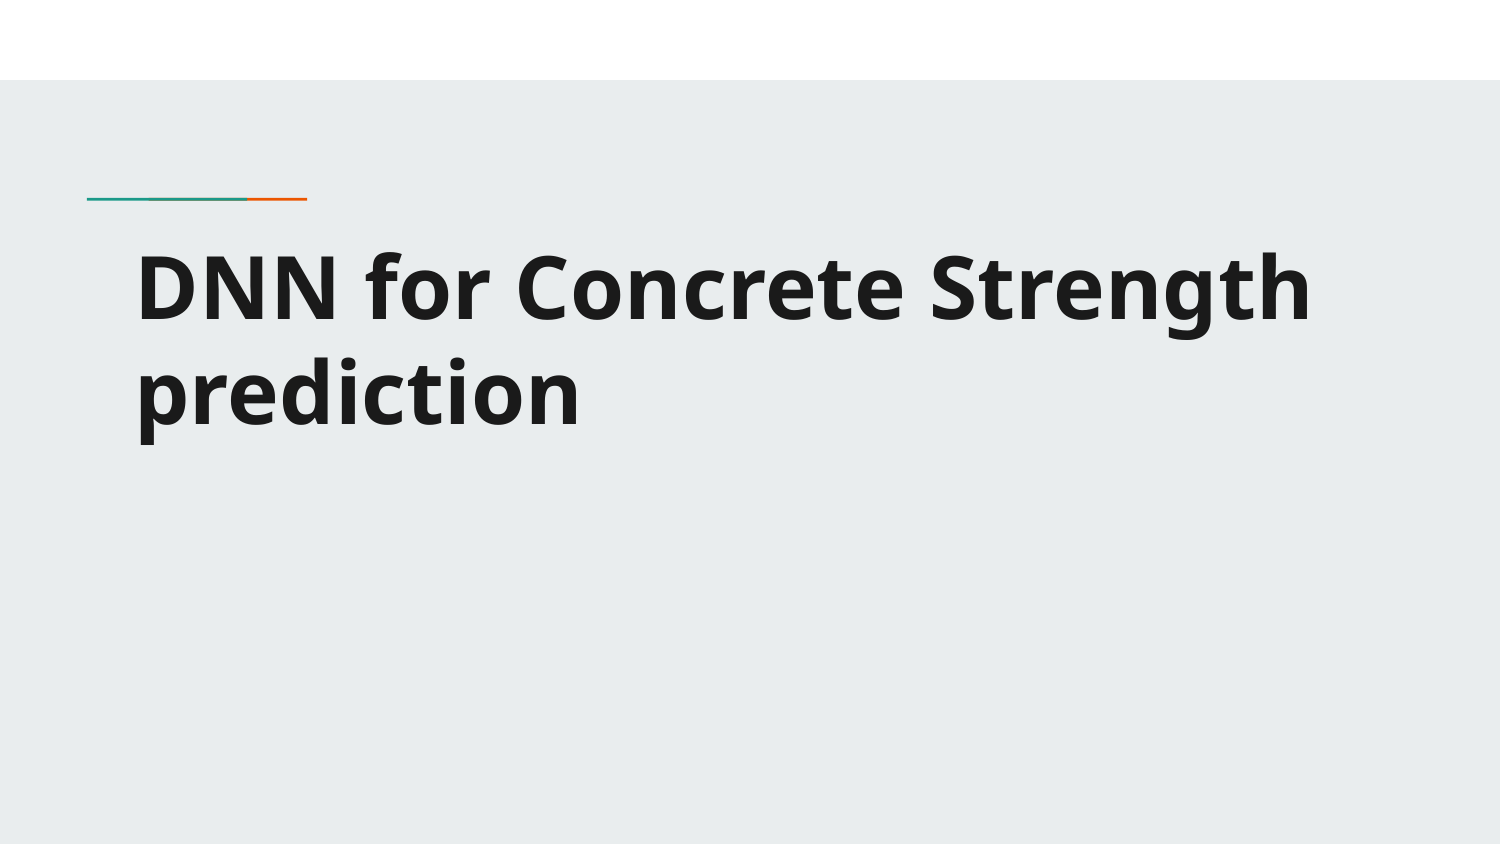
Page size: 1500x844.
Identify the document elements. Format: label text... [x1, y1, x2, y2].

title DNN for Concrete Strength prediction [119, 216, 1381, 490]
